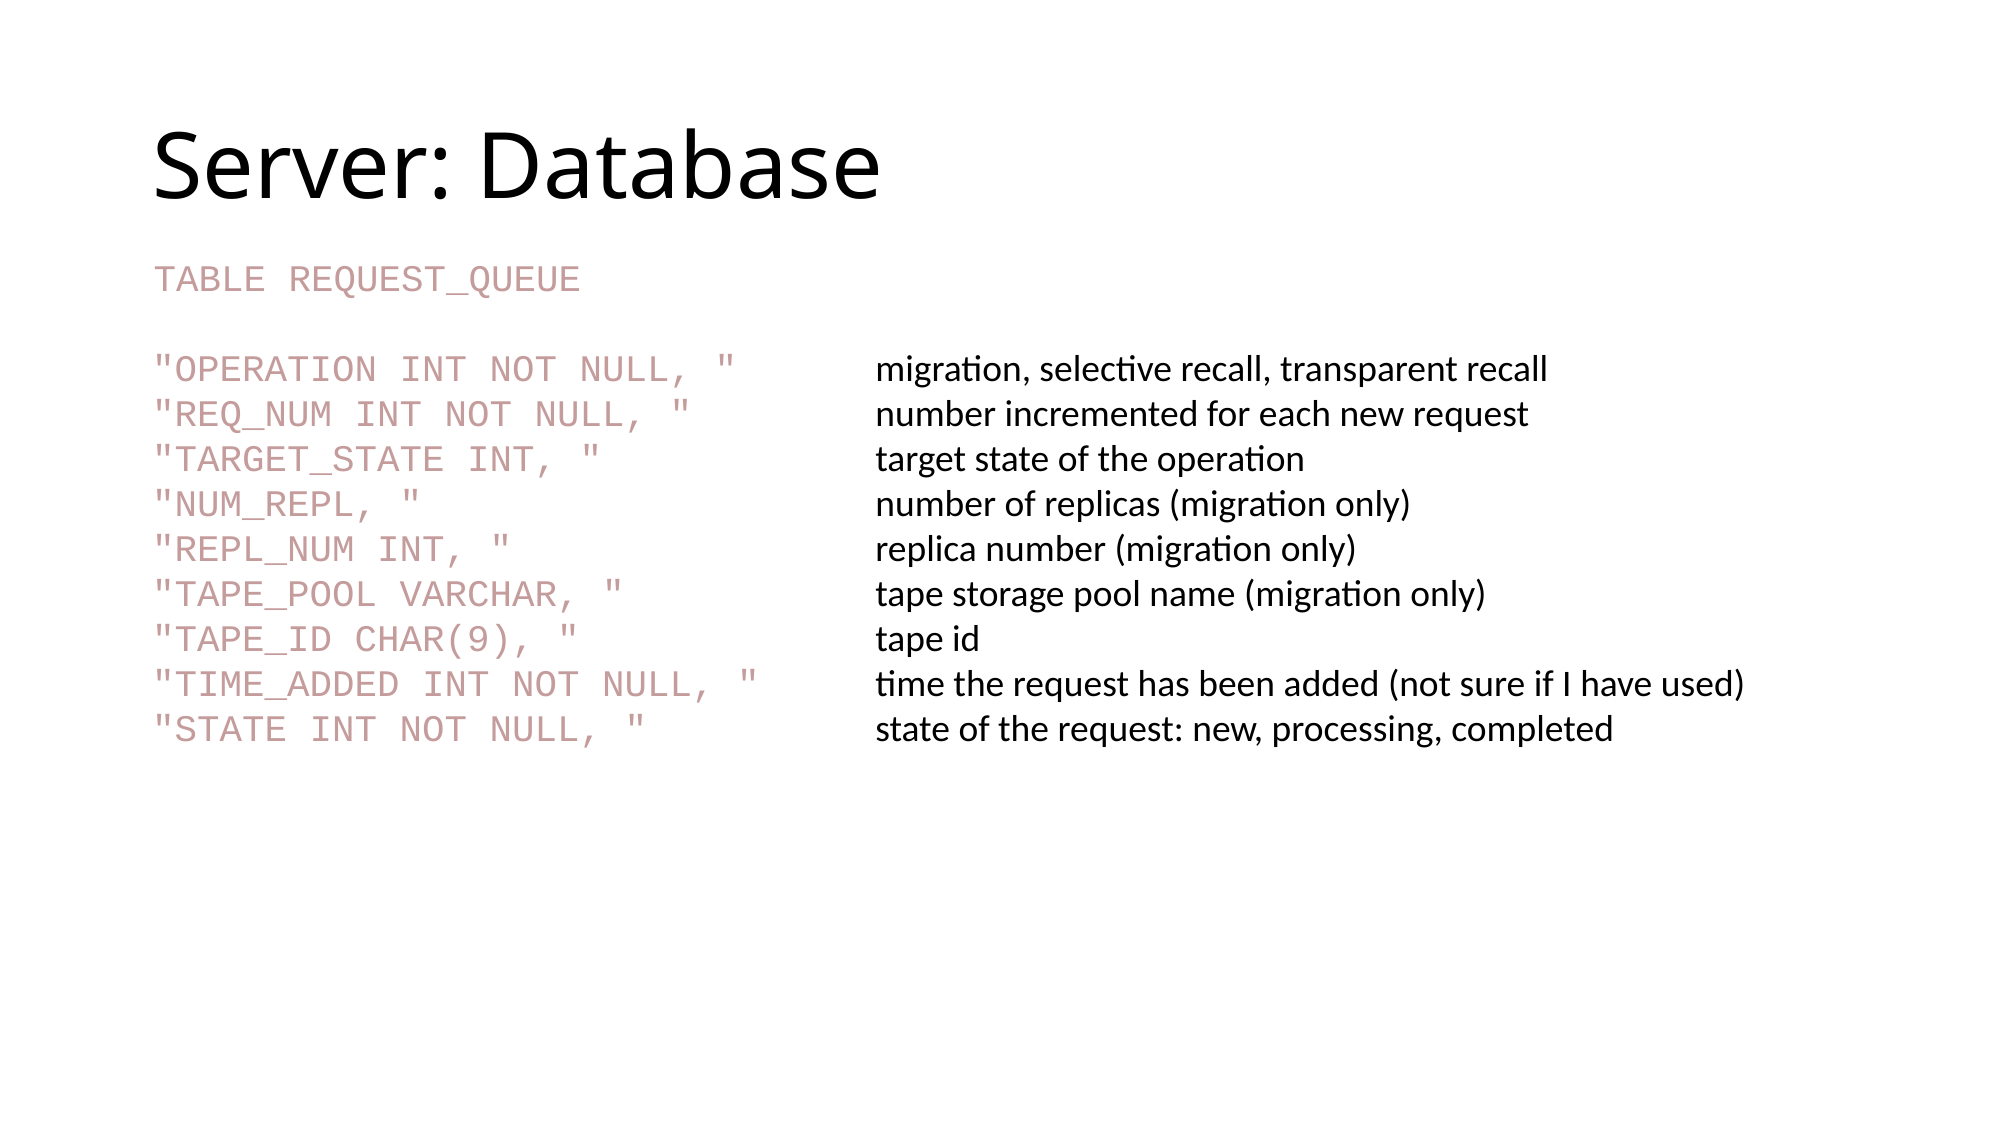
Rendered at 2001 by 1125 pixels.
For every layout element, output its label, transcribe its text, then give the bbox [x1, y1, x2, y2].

text_box TABLE REQUEST_QUEUE [138, 246, 597, 307]
text_box "OPERATION INT NOT NULL, " "REQ_NUM INT NOT NULL, " "TARGET_STATE INT, " "NUM_REPL, " "REPL_NUM INT, " "TAPE_POOL VARCHAR, " "TAPE_ID CHAR(9), " "TIME_ADDED INT NOT NULL, " "STATE INT NOT NULL, " [137, 337, 783, 757]
title Server: Database [137, 59, 1863, 278]
text_box migration, selective recall, transparent recall number incremented for each new request target state of the operation number of replicas (migration only) replica number (migration only) tape storage pool name (migration only) tape id time the request has been added (not sure if I have used) state of the request: new, processing, completed [860, 337, 2000, 757]
